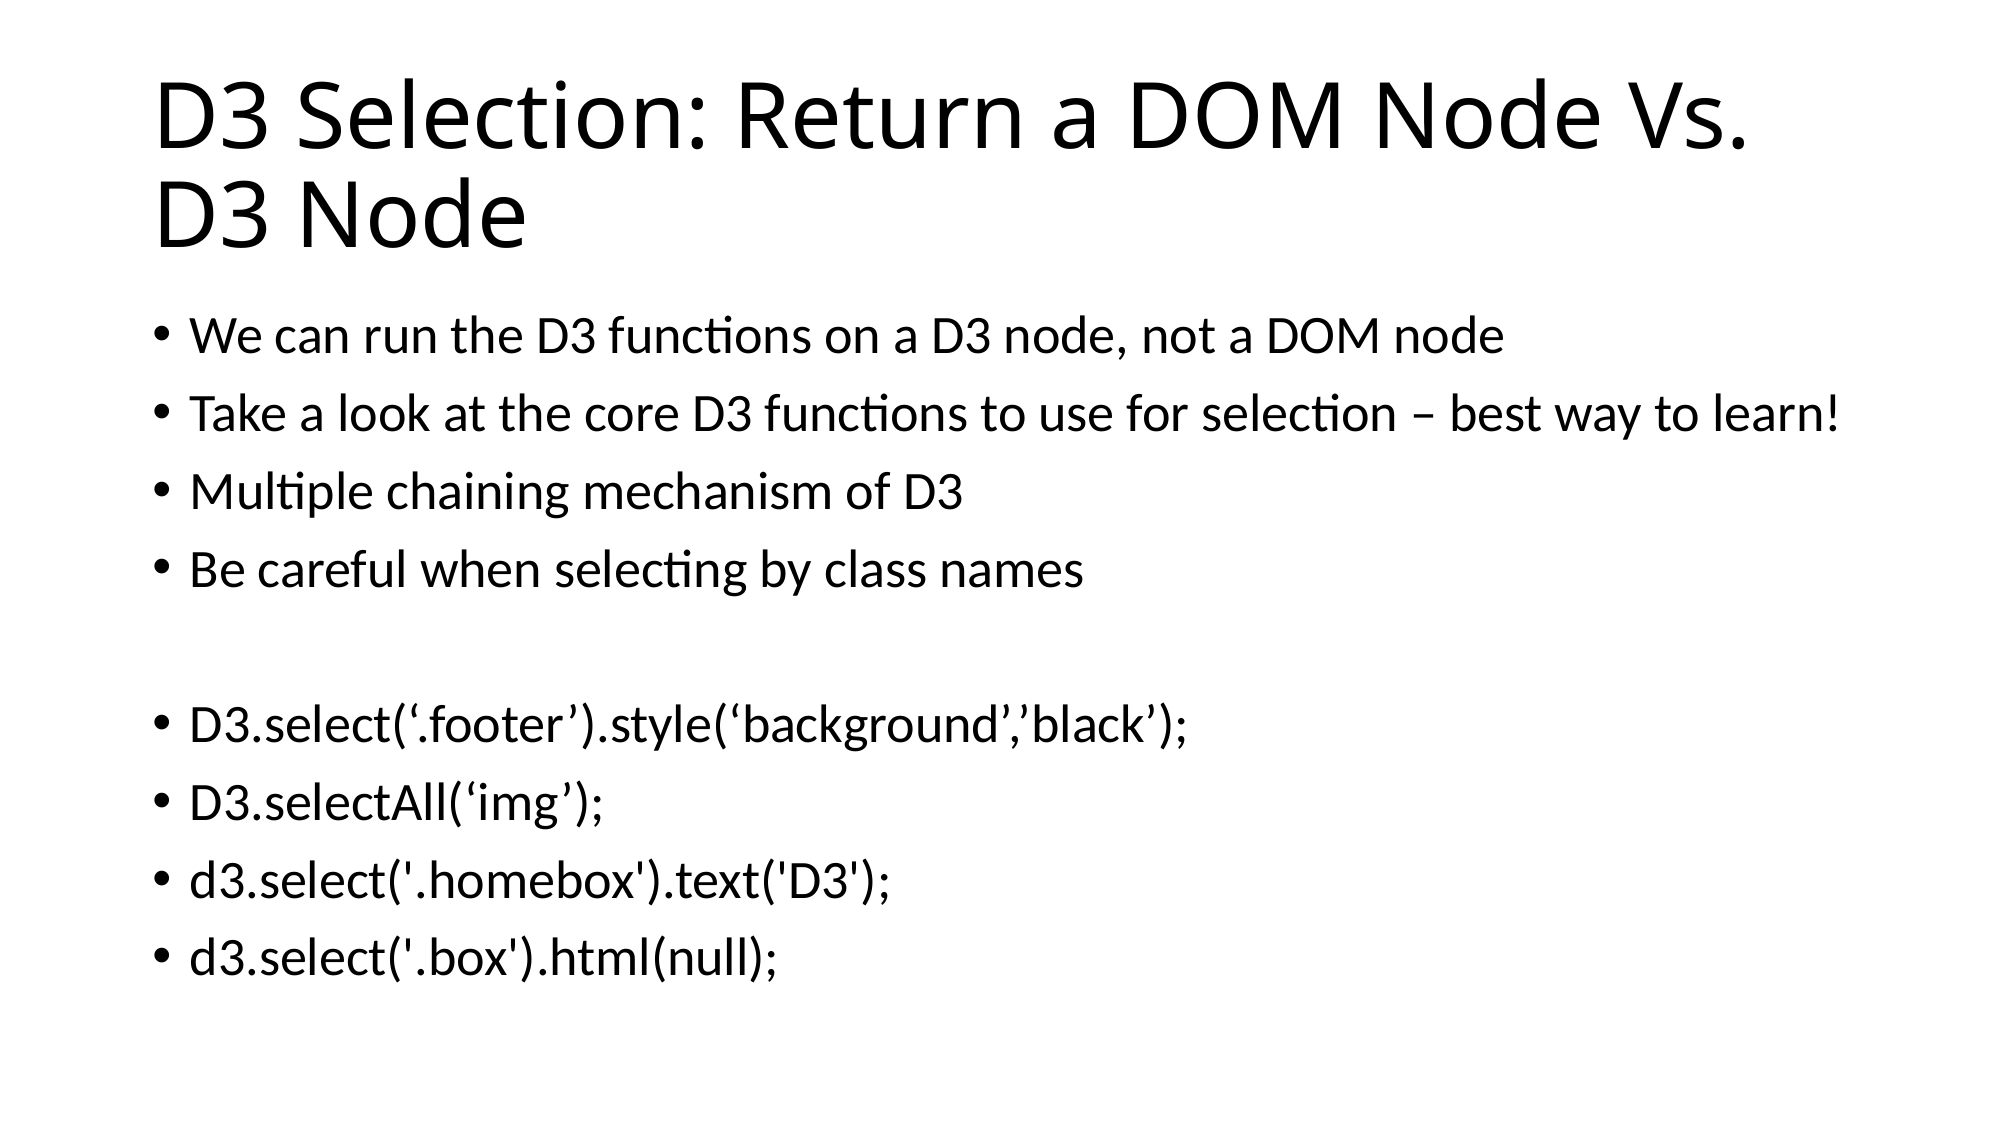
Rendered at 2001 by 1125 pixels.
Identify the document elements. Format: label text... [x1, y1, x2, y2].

list We can run the D3 functions on a D3 node, not a DOM node Take a look at the core D3 functions to use for selection – best way to learn! Multiple chaining mechanism of D3 Be careful when selecting by class names D3.select(‘.footer’).style(‘background’,’black’); D3.selectAll(‘img’); d3.select('.homebox').text('D3'); d3.select('.box').html(null); [137, 299, 1863, 1014]
title D3 Selection: Return a DOM Node Vs. D3 Node [137, 59, 1863, 278]
